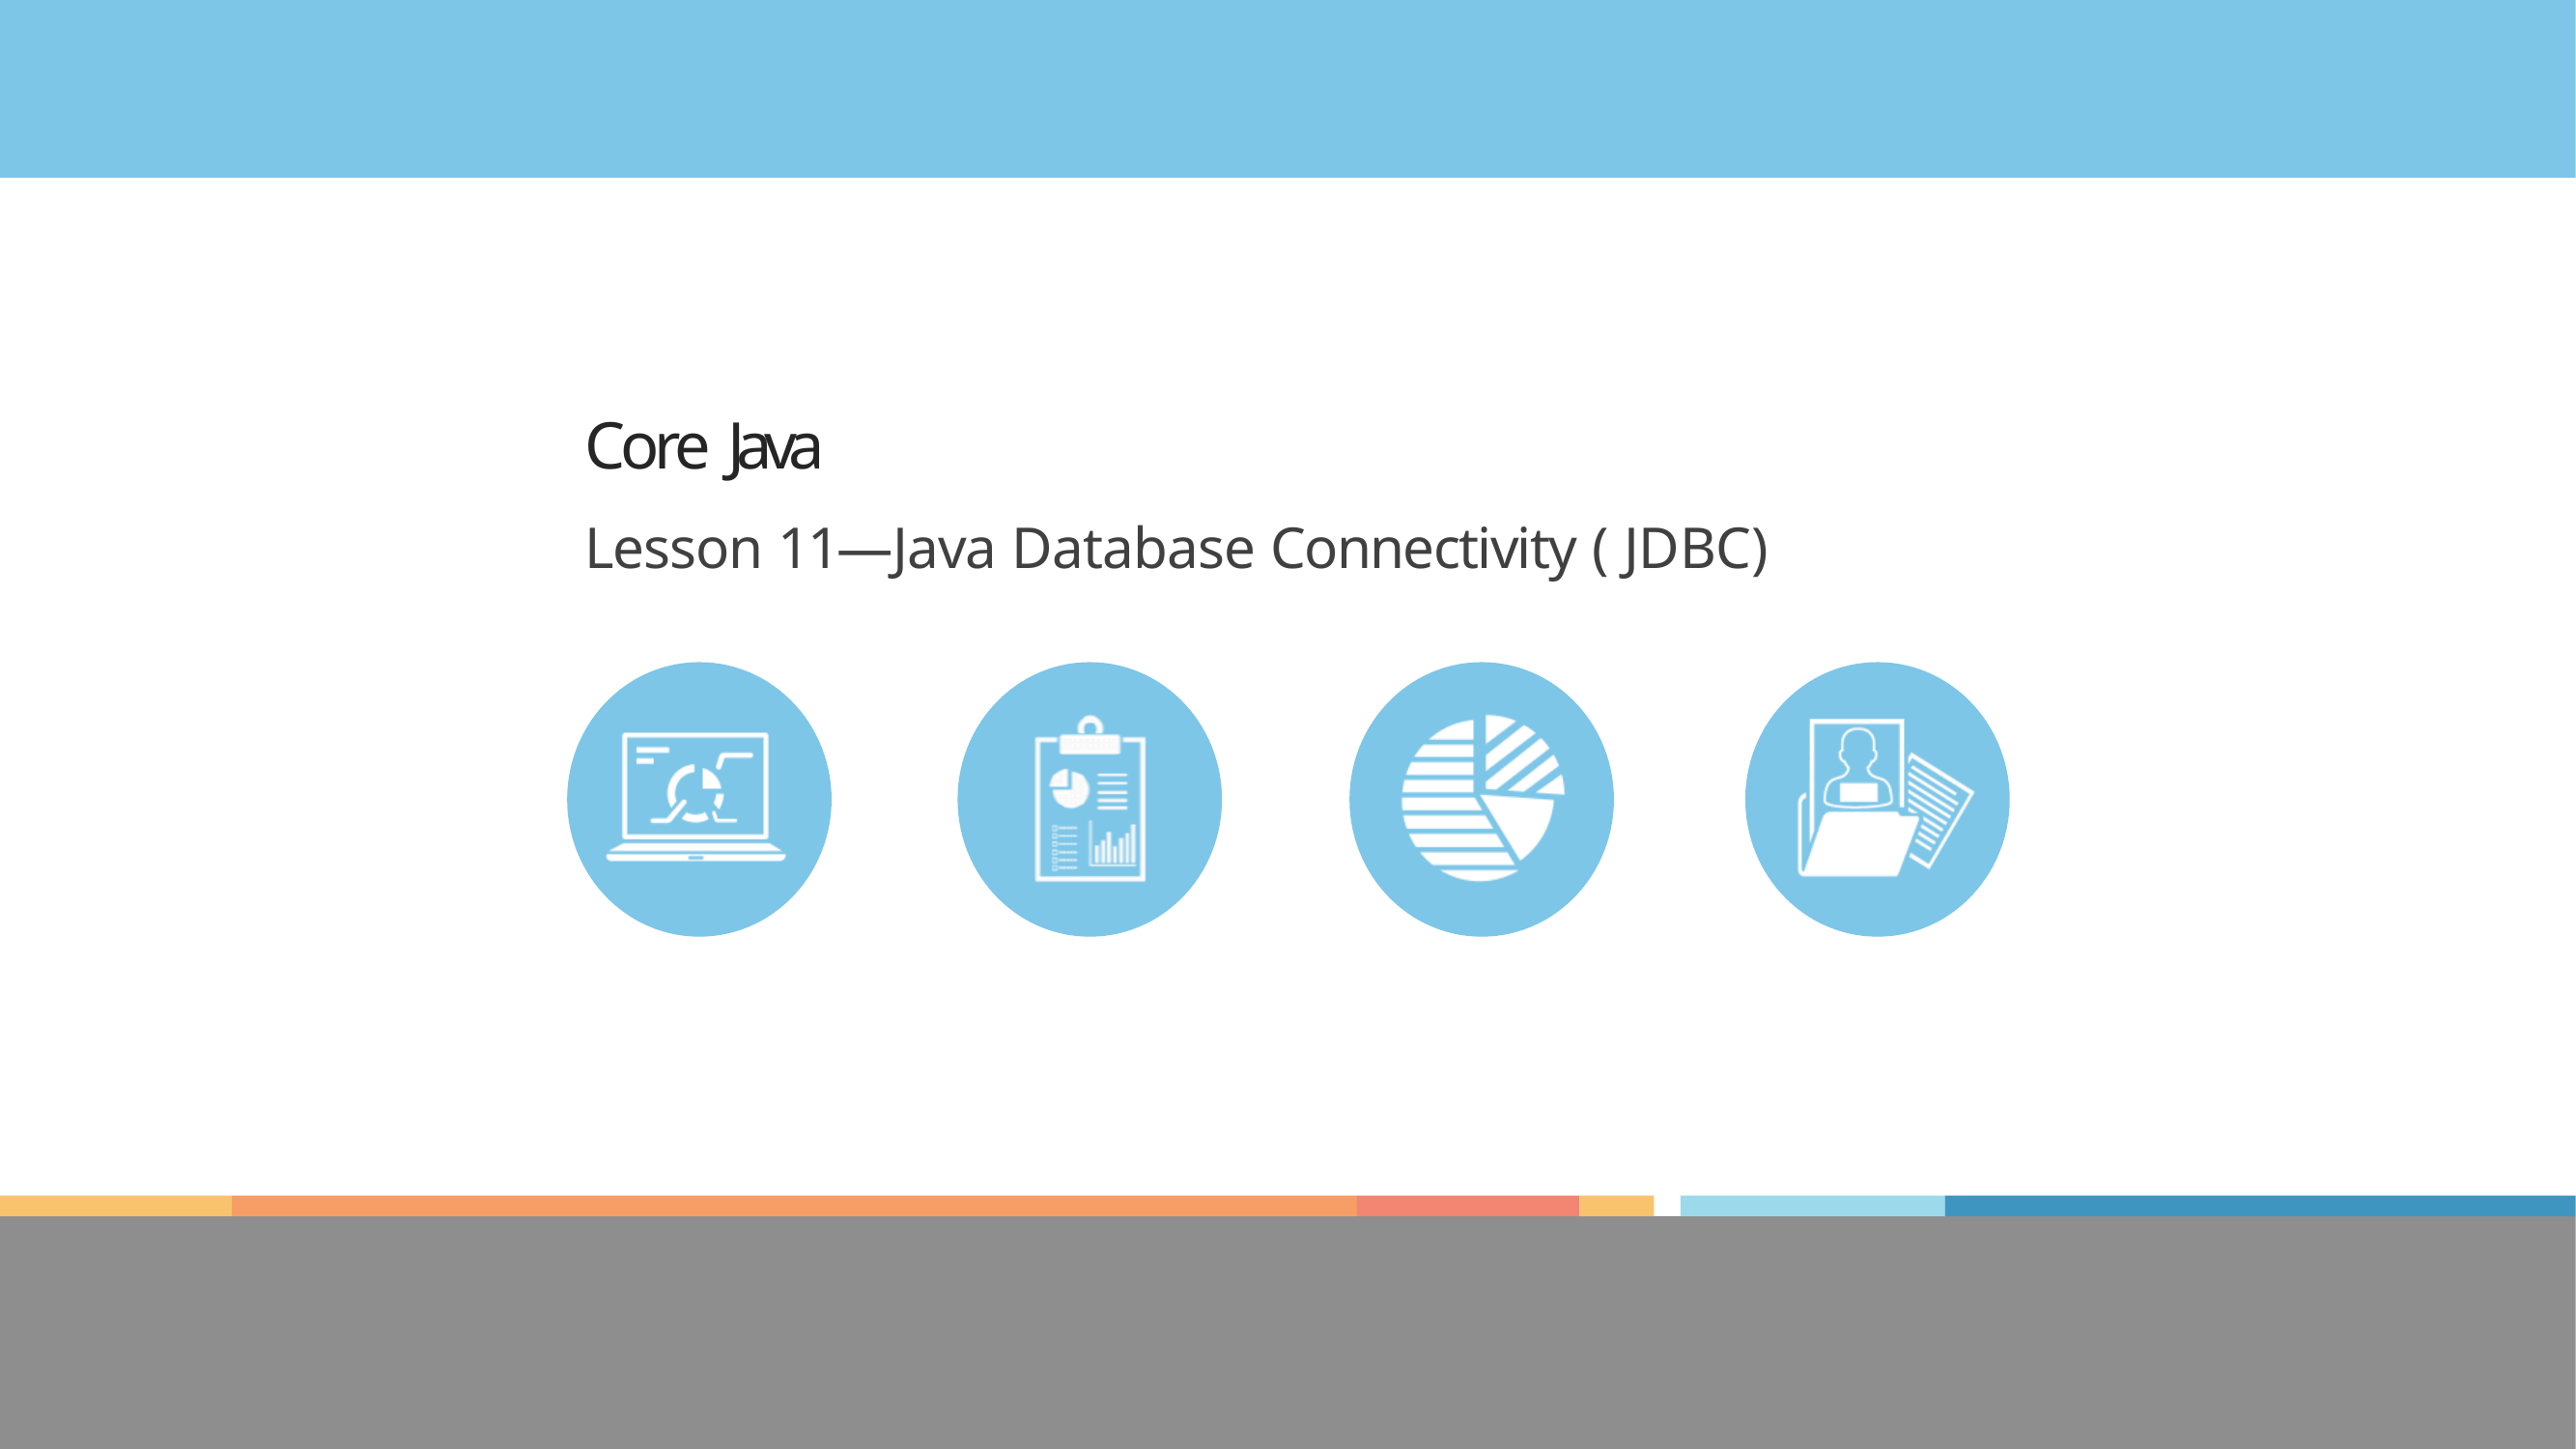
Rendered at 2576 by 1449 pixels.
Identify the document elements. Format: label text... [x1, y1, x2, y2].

text_box Core Java [581, 403, 887, 483]
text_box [1348, 662, 1615, 937]
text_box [1744, 662, 2010, 937]
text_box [0, 1195, 2576, 1449]
text_box [0, 0, 2576, 178]
text_box Lesson 11—Java Database Connectivity ( JDBC) [581, 509, 1792, 580]
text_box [957, 662, 1223, 937]
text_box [566, 662, 833, 937]
